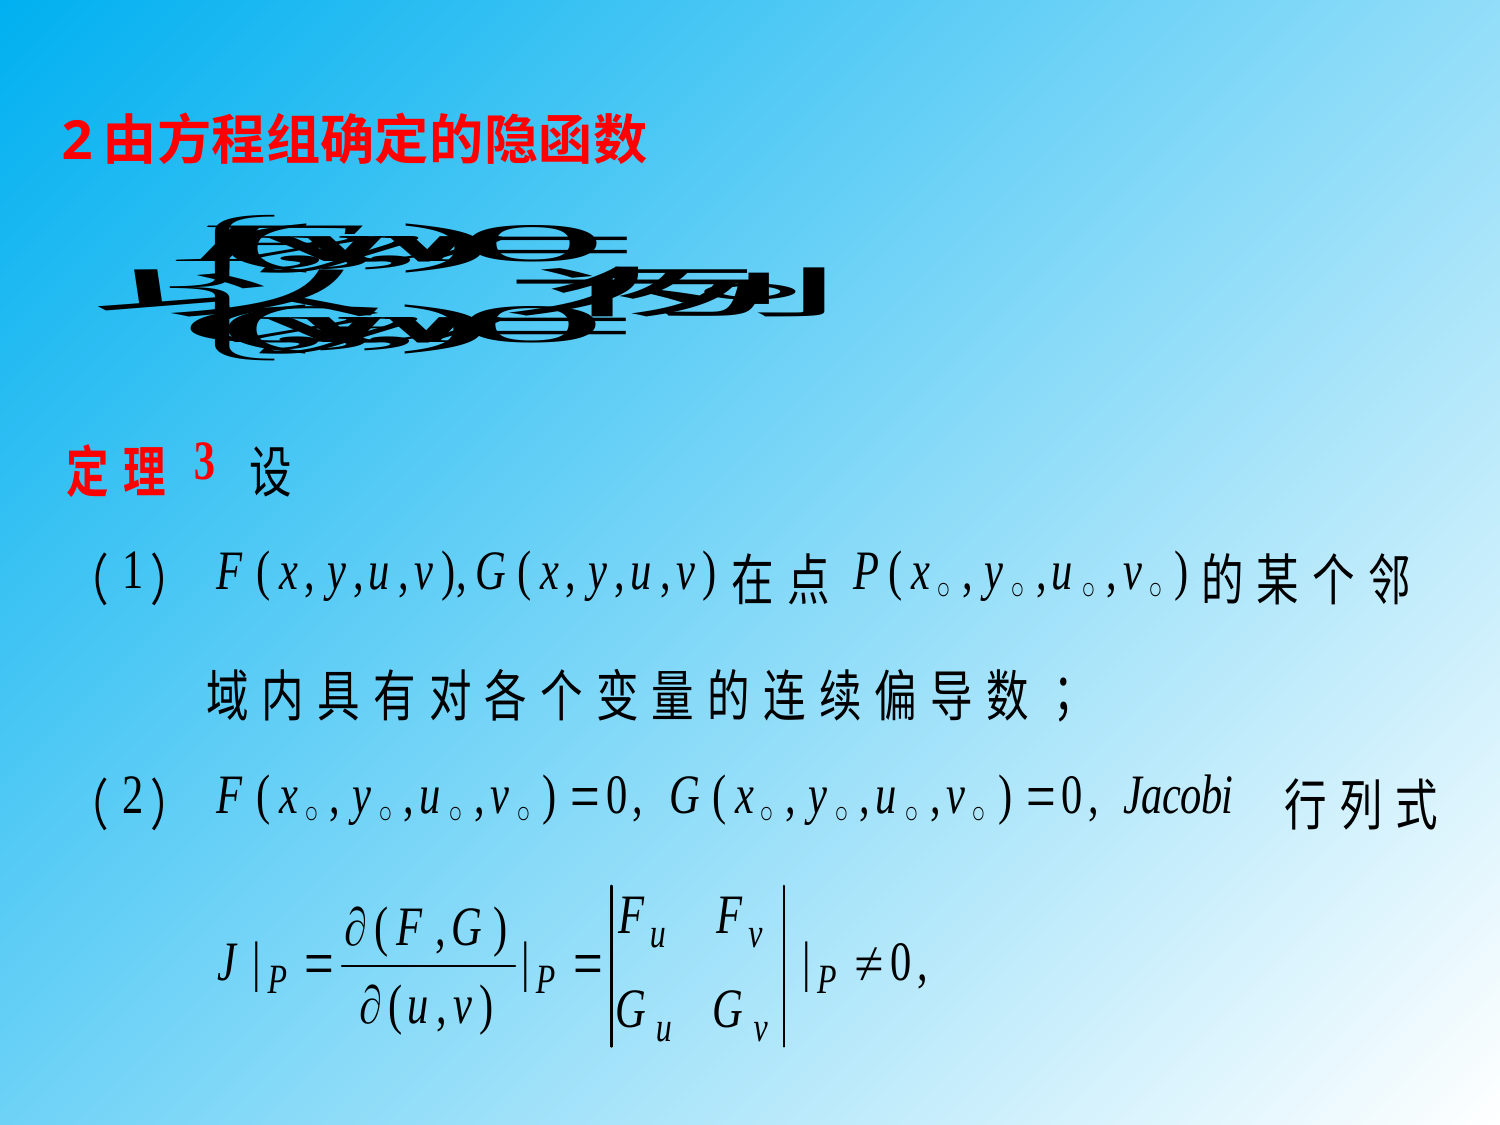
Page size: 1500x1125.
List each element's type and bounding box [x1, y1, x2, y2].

text_box [61, 94, 1500, 171]
text_box [87, 206, 1500, 370]
text_box [66, 424, 1500, 1092]
